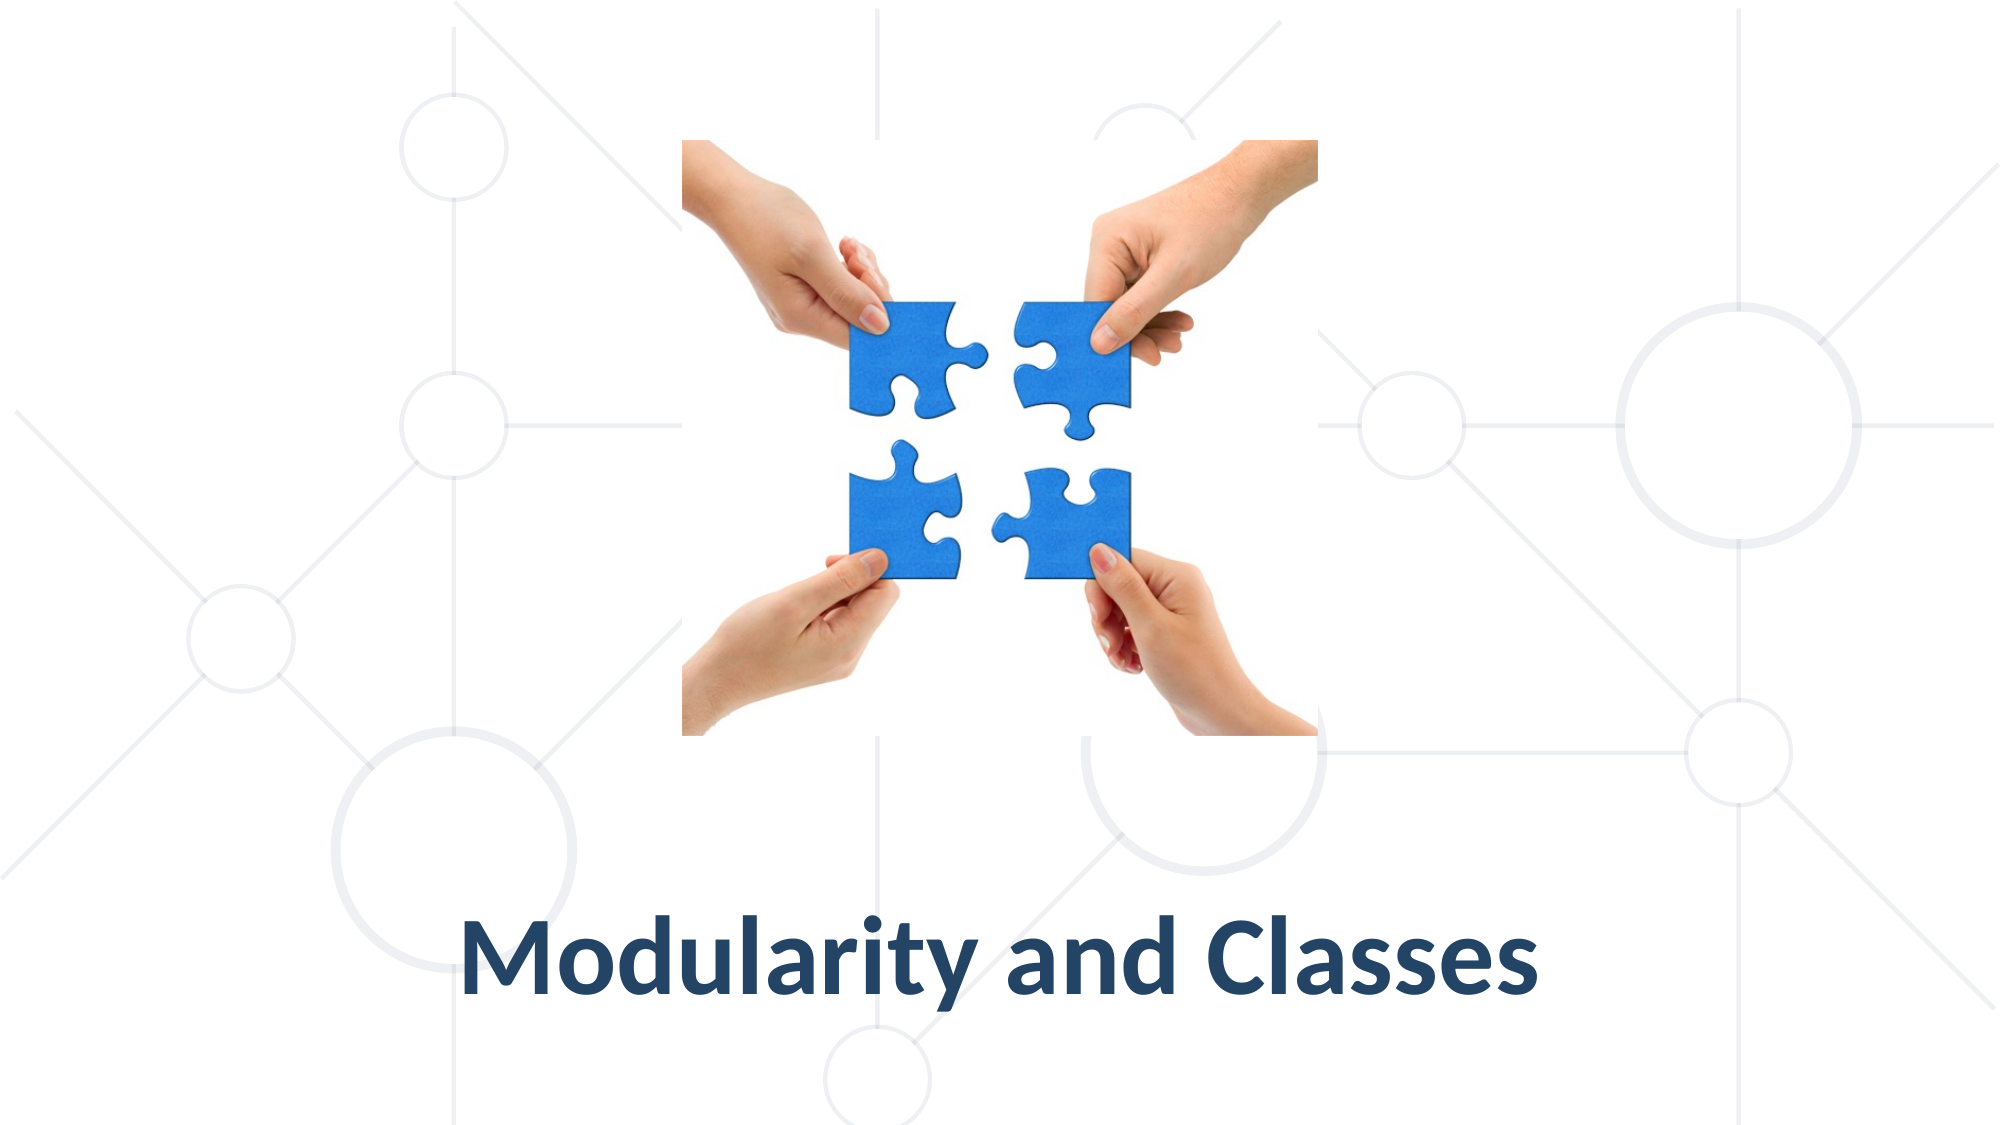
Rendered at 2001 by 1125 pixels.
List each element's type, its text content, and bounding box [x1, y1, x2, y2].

title Modularity and Classes [100, 828, 1900, 1071]
picture [682, 140, 1318, 736]
